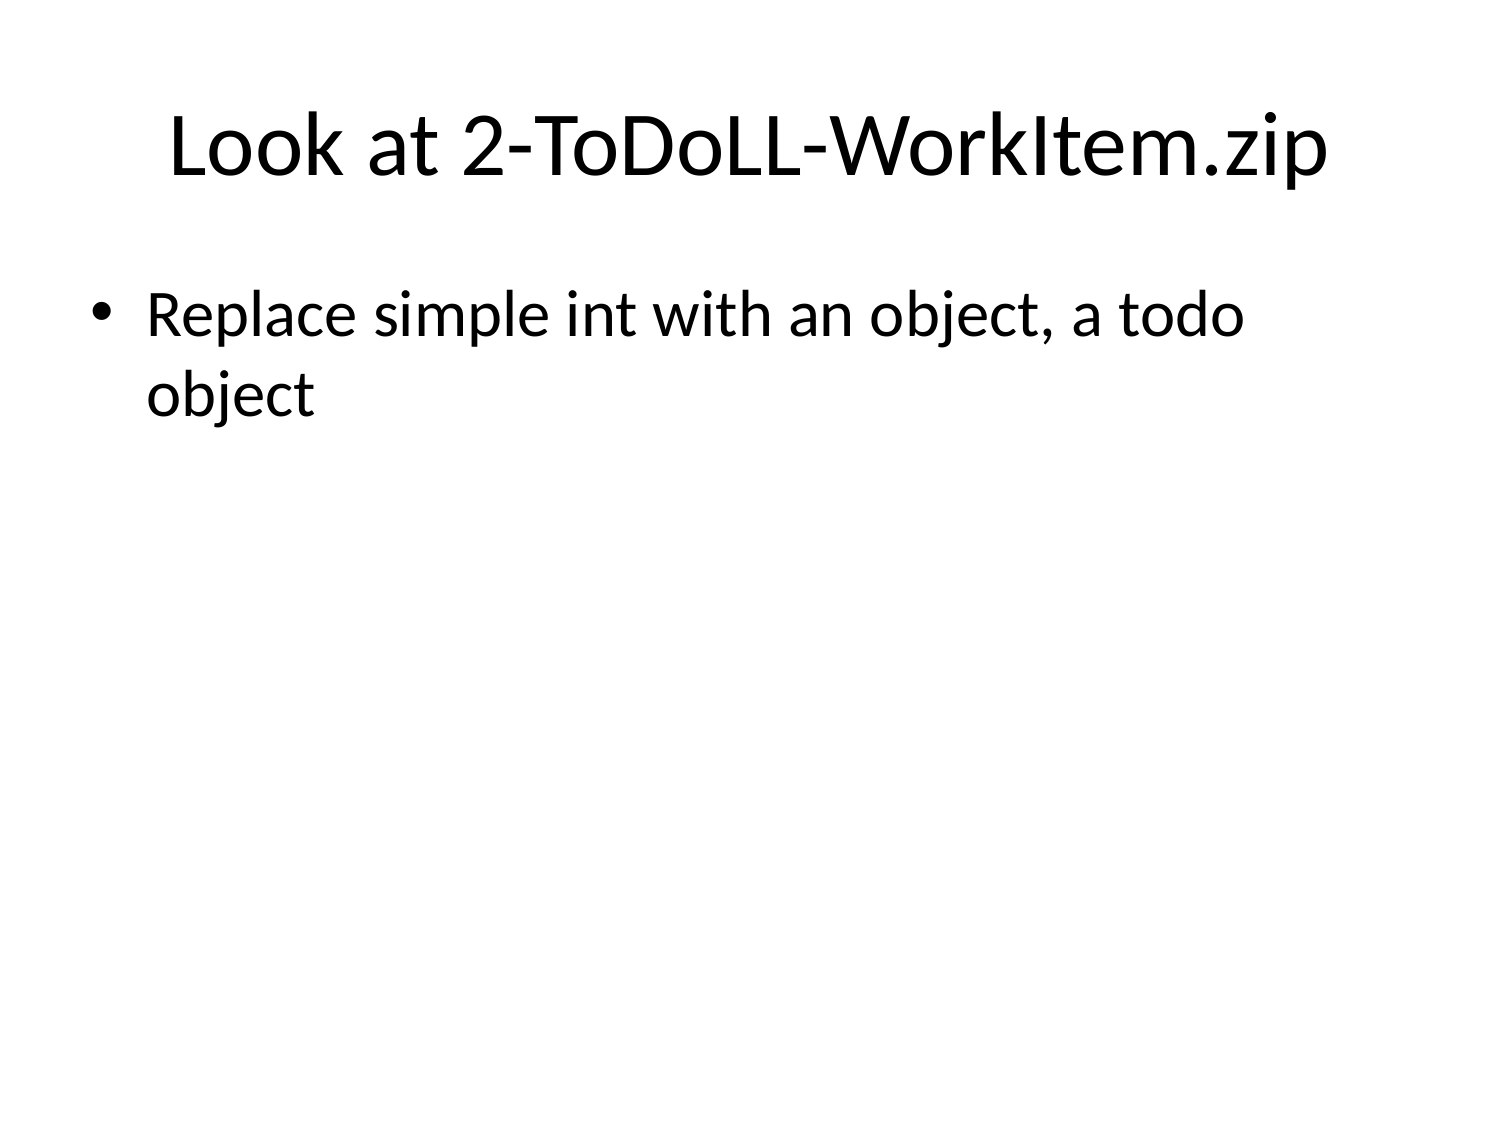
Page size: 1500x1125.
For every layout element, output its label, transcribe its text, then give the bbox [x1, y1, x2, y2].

title Look at 2-ToDoLL-WorkItem.zip [75, 45, 1425, 233]
list Replace simple int with an object, a todo object [75, 262, 1425, 1005]
